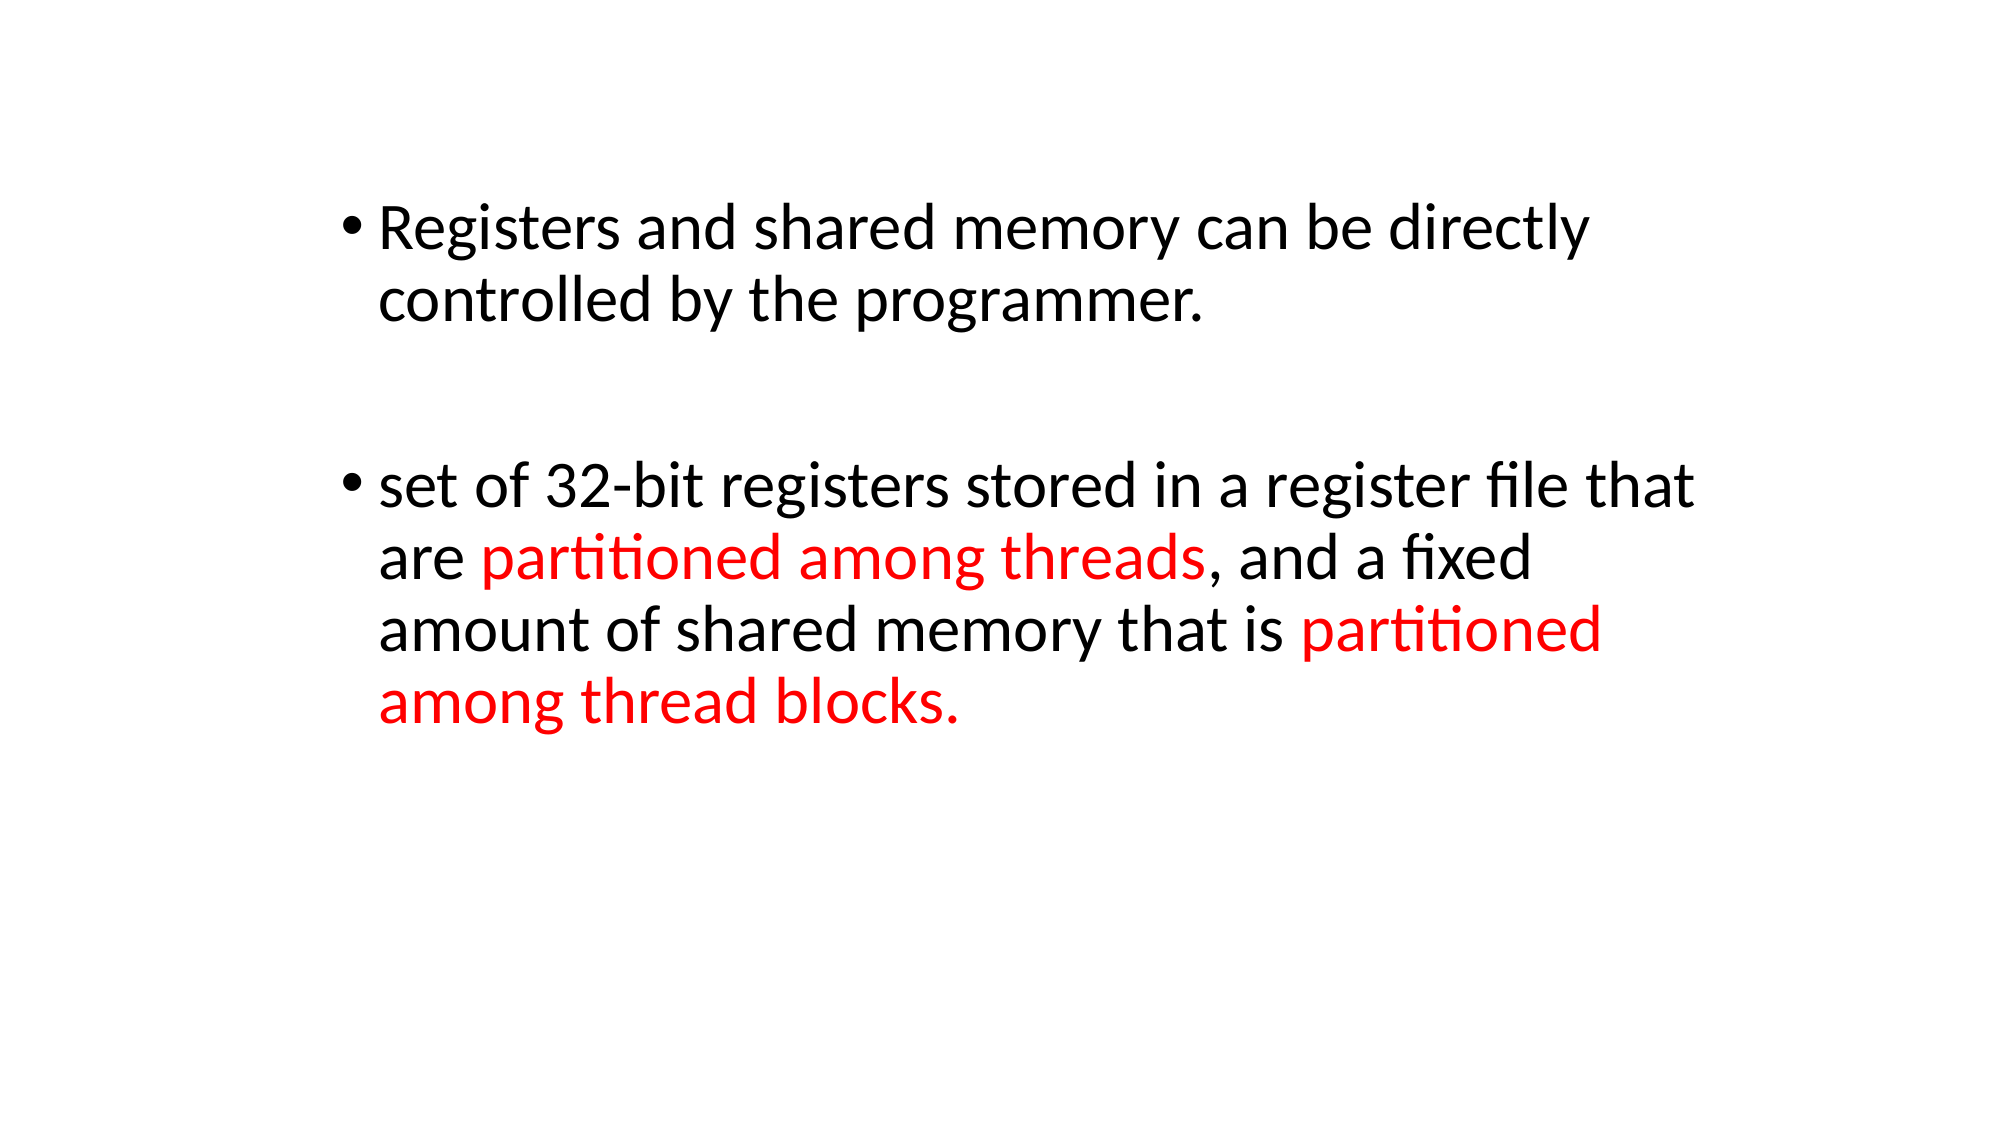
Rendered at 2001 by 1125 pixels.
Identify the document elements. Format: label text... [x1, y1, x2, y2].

list Registers and shared memory can be directly controlled by the programmer. set of 32-bit registers stored in a register file that are partitioned among threads, and a fixed amount of shared memory that is partitioned among thread blocks. [325, 184, 1729, 899]
